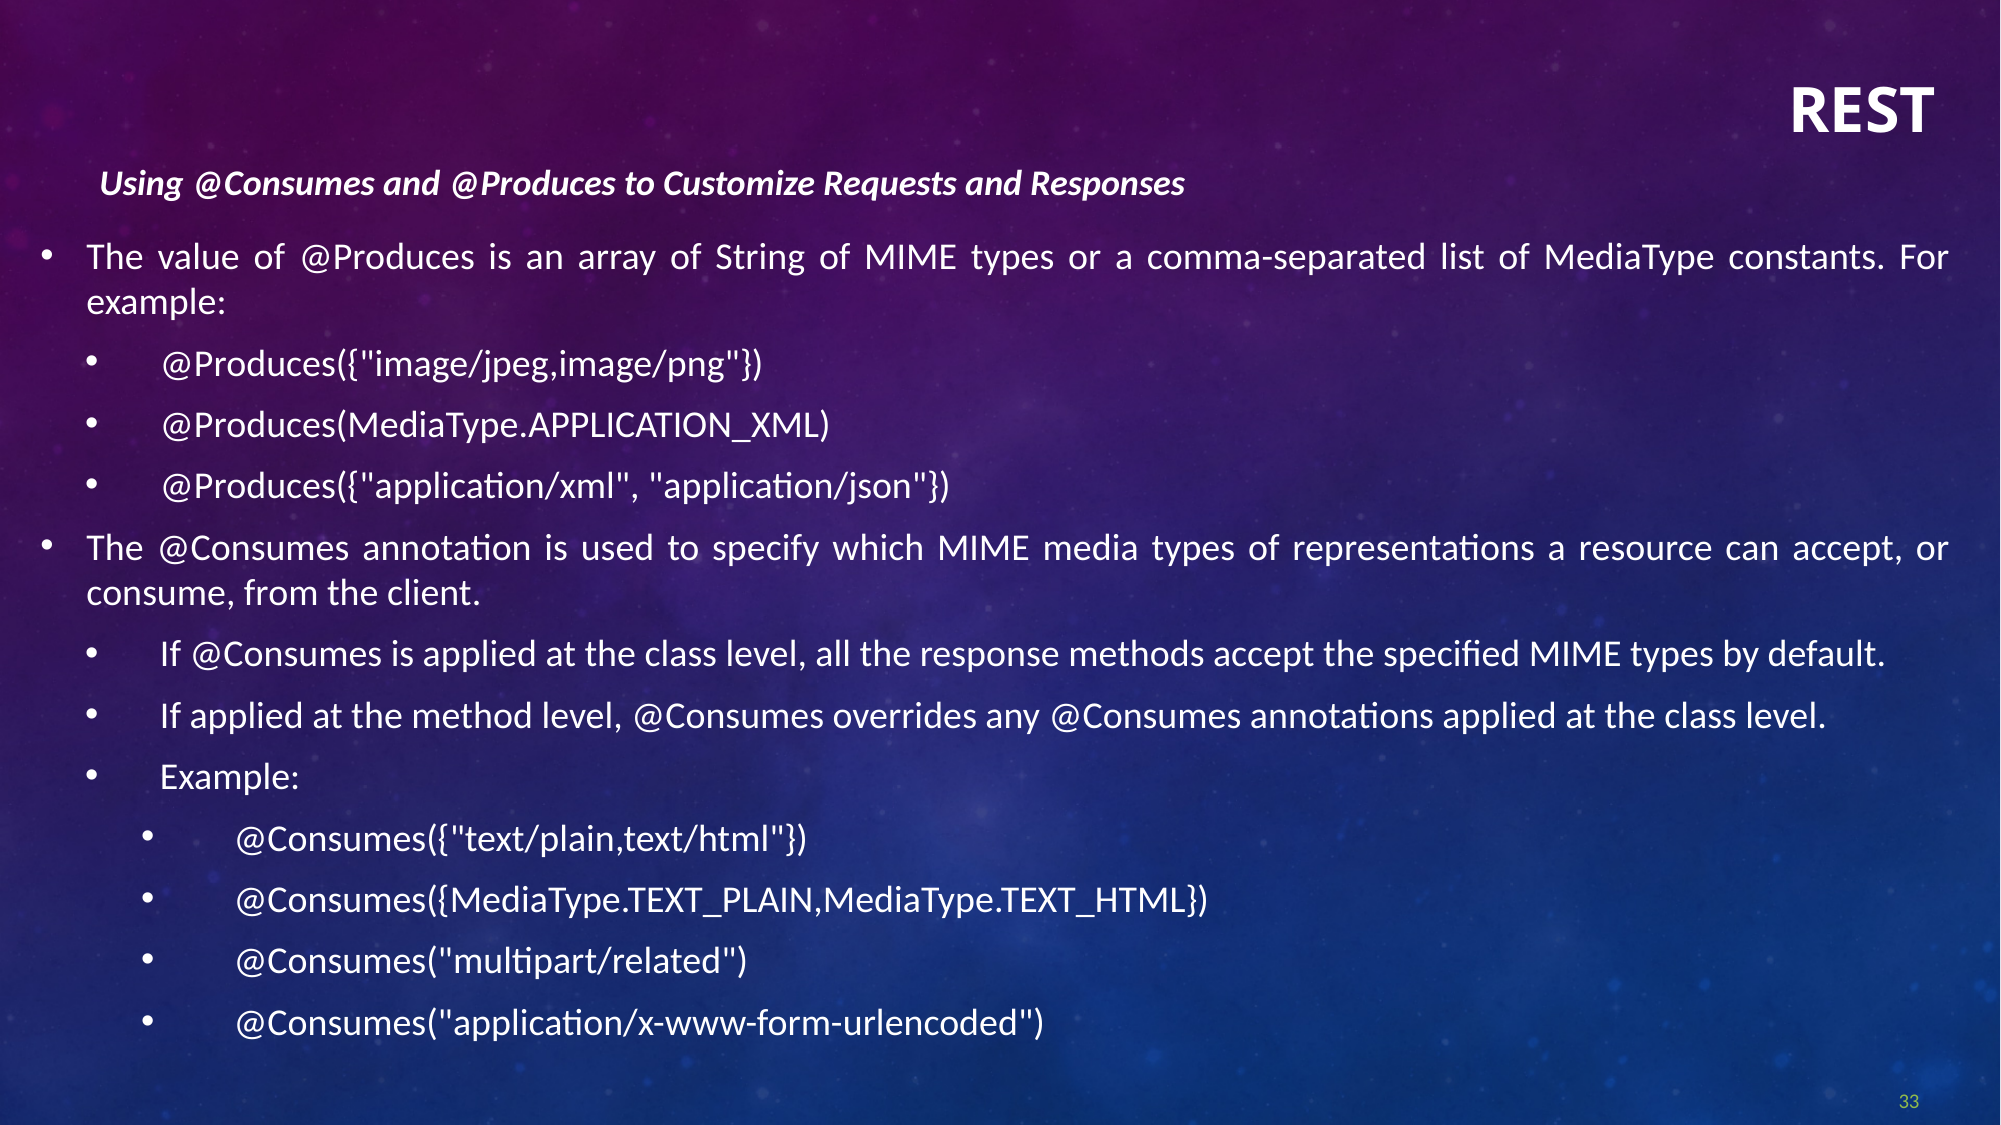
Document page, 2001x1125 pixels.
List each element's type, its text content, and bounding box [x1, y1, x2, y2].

title REST [25, 61, 1968, 153]
list Using @Consumes and @Produces to Customize Requests and Responses [84, 152, 1968, 211]
list The value of @Produces is an array of String of MIME types or a comma-separated list of MediaType constants. For example: @Produces({"image/jpeg,image/png"}) @Produces(MediaType.APPLICATION_XML) @Produces({"application/xml", "application/json"}) The @Consumes annotation is used to specify which MIME media types of representations a resource can accept, or consume, from the client. If @Consumes is applied at the class level, all the response methods accept the specified MIME types by default. If applied at the method level, @Consumes overrides any @Consumes annotations applied at the class level. Example: @Consumes({"text/plain,text/html"}) @Consumes({MediaType.TEXT_PLAIN,MediaType.TEXT_HTML}) @Consumes("multipart/related") @Consumes("application/x-www-form-urlencoded") [25, 223, 1968, 1064]
picture [0, 0, 2001, 1125]
slide_number 33 [1828, 1079, 1935, 1122]
